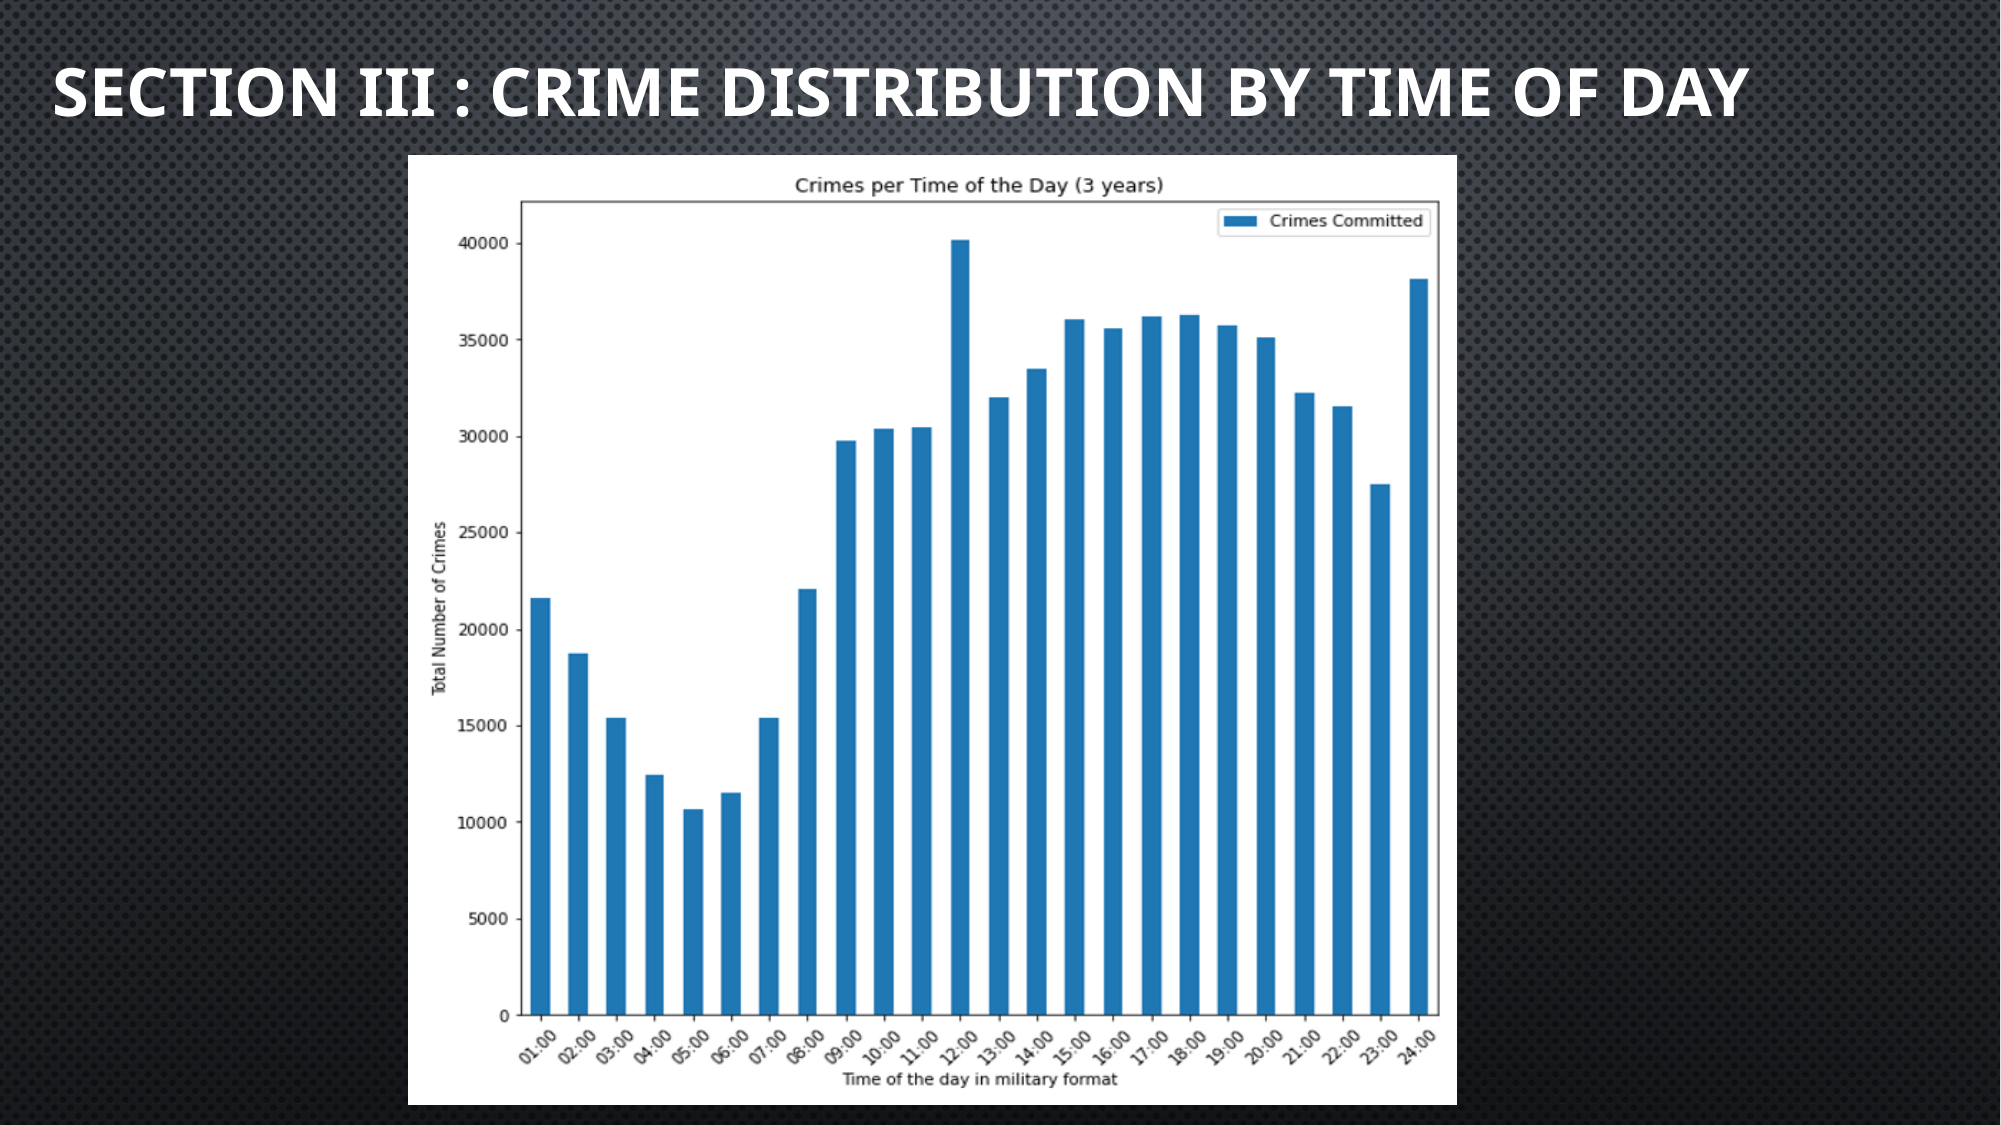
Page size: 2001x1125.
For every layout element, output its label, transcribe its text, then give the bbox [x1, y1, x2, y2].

title Section IIi : crime distribution by time of day [37, 20, 1828, 160]
picture [407, 155, 1457, 1105]
